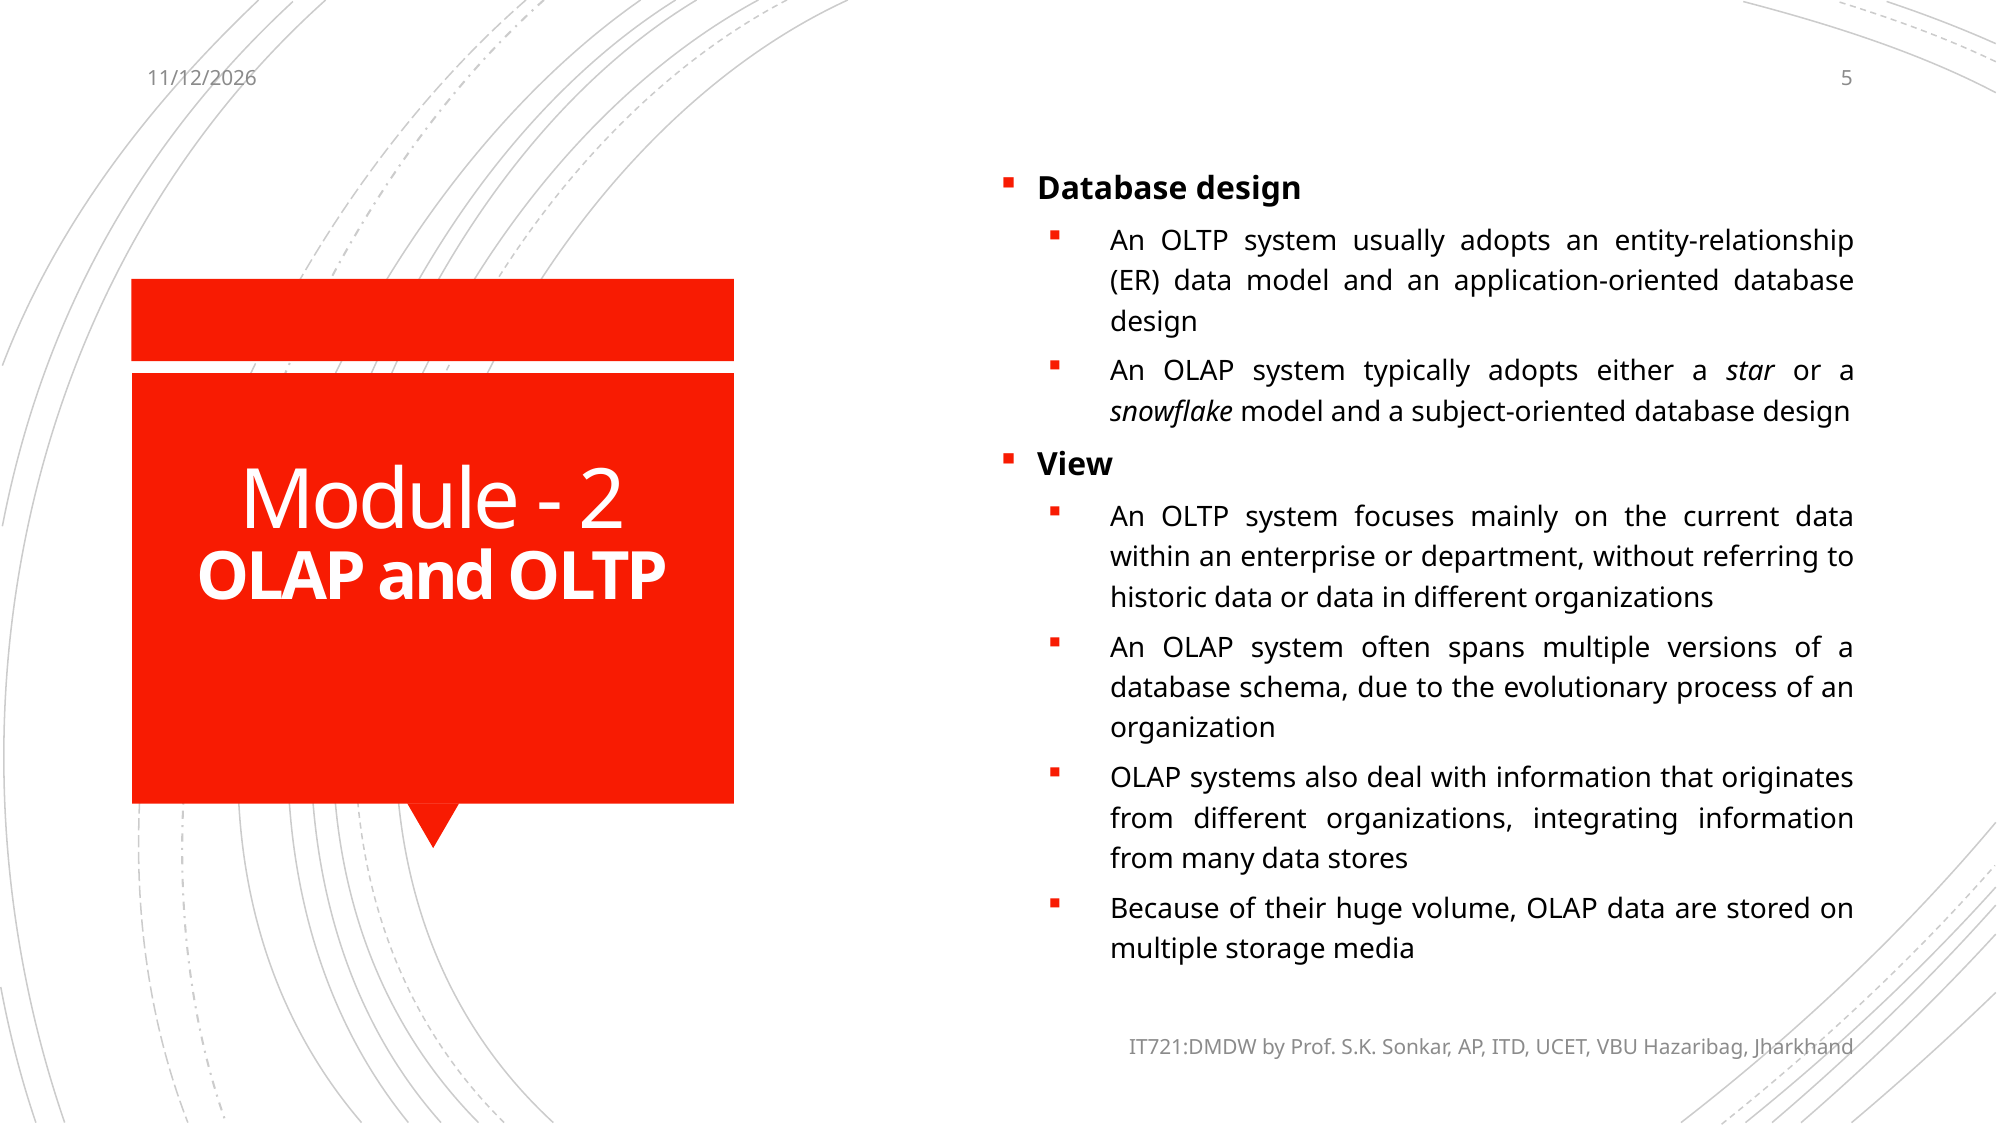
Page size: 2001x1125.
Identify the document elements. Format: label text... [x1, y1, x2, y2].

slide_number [131, 52, 732, 105]
list Database design An OLTP system usually adopts an entity-relationship (ER) data model and an application-oriented database design An OLAP system typically adopts either a star or a snowflake model and a subject-oriented database design View An OLTP system focuses mainly on the current data within an enterprise or department, without referring to historic data or data in different organizations An OLAP system often spans multiple versions of a database schema, due to the evolutionary process of an organization OLAP systems also deal with information that originates from different organizations, integrating information from many data stores Because of their huge volume, OLAP data are stored on multiple storage media [839, 131, 1871, 993]
footer IT721:DMDW by Prof. S.K. Sonkar, AP, ITD, UCET, VBU Hazaribag, Jharkhand [131, 1021, 1869, 1074]
slide_number 5 [1717, 52, 1868, 105]
title Module - 2 OLAP and OLTP [145, 385, 720, 789]
